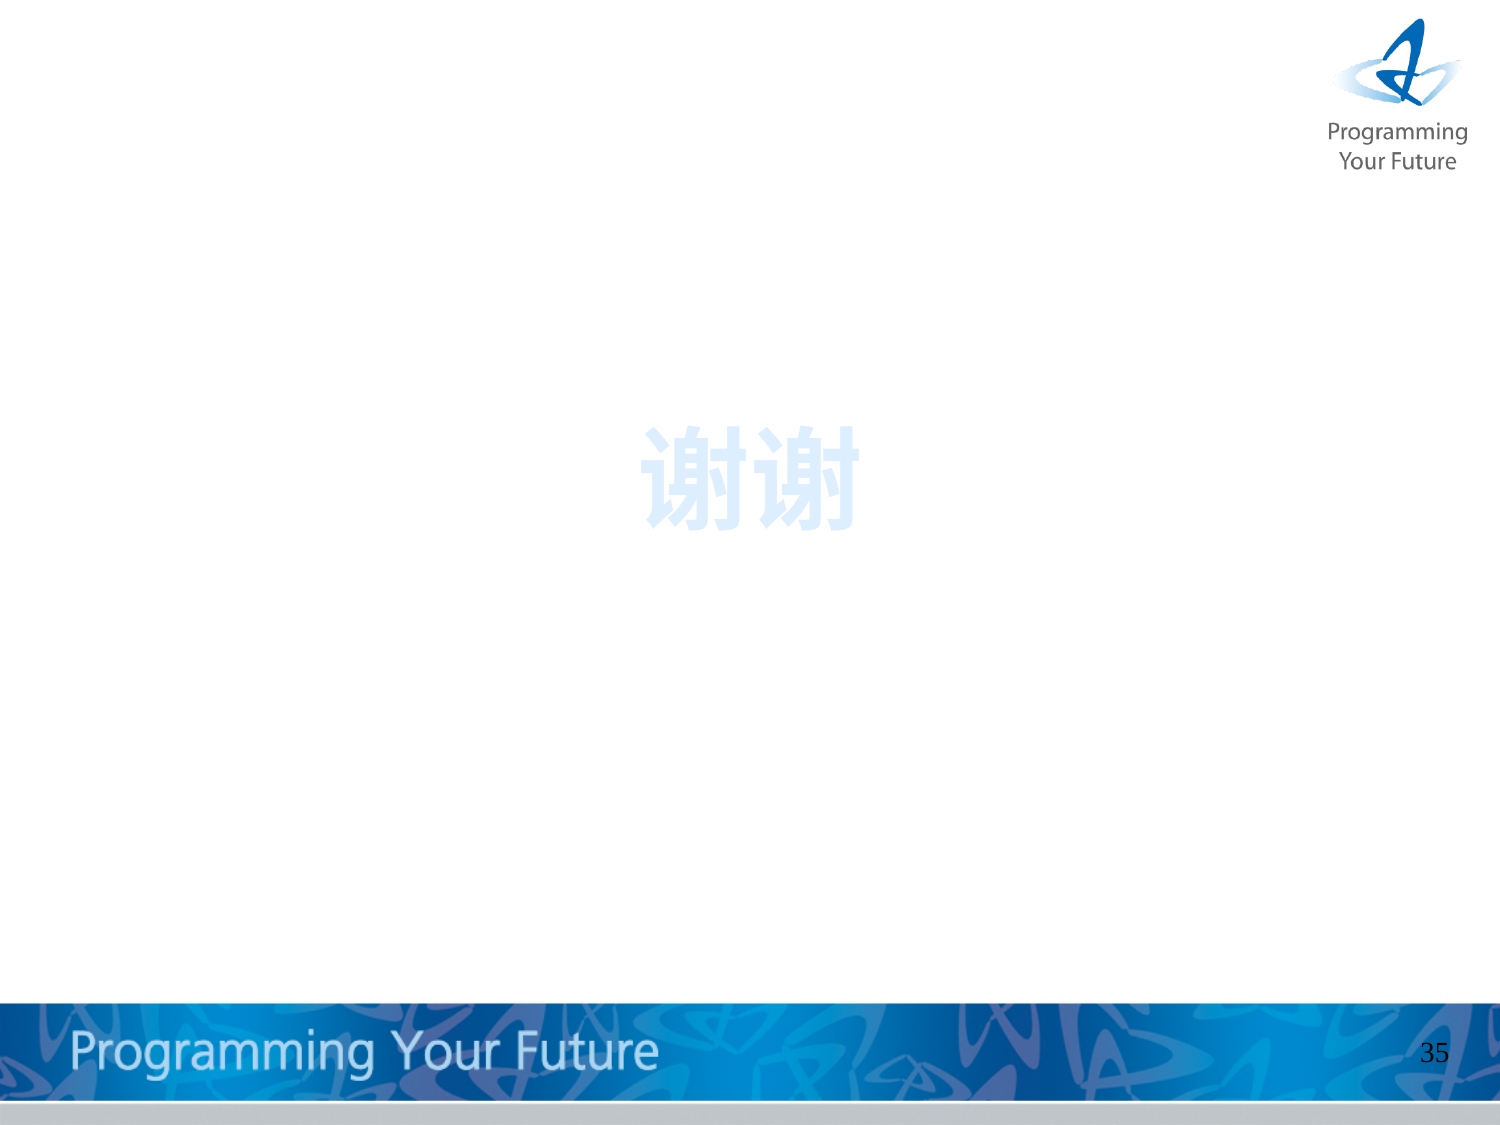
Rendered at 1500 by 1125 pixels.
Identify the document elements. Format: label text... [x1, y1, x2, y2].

text_box 谢谢 [210, 375, 1289, 552]
picture [1297, 0, 1500, 213]
picture [0, 997, 1500, 1125]
